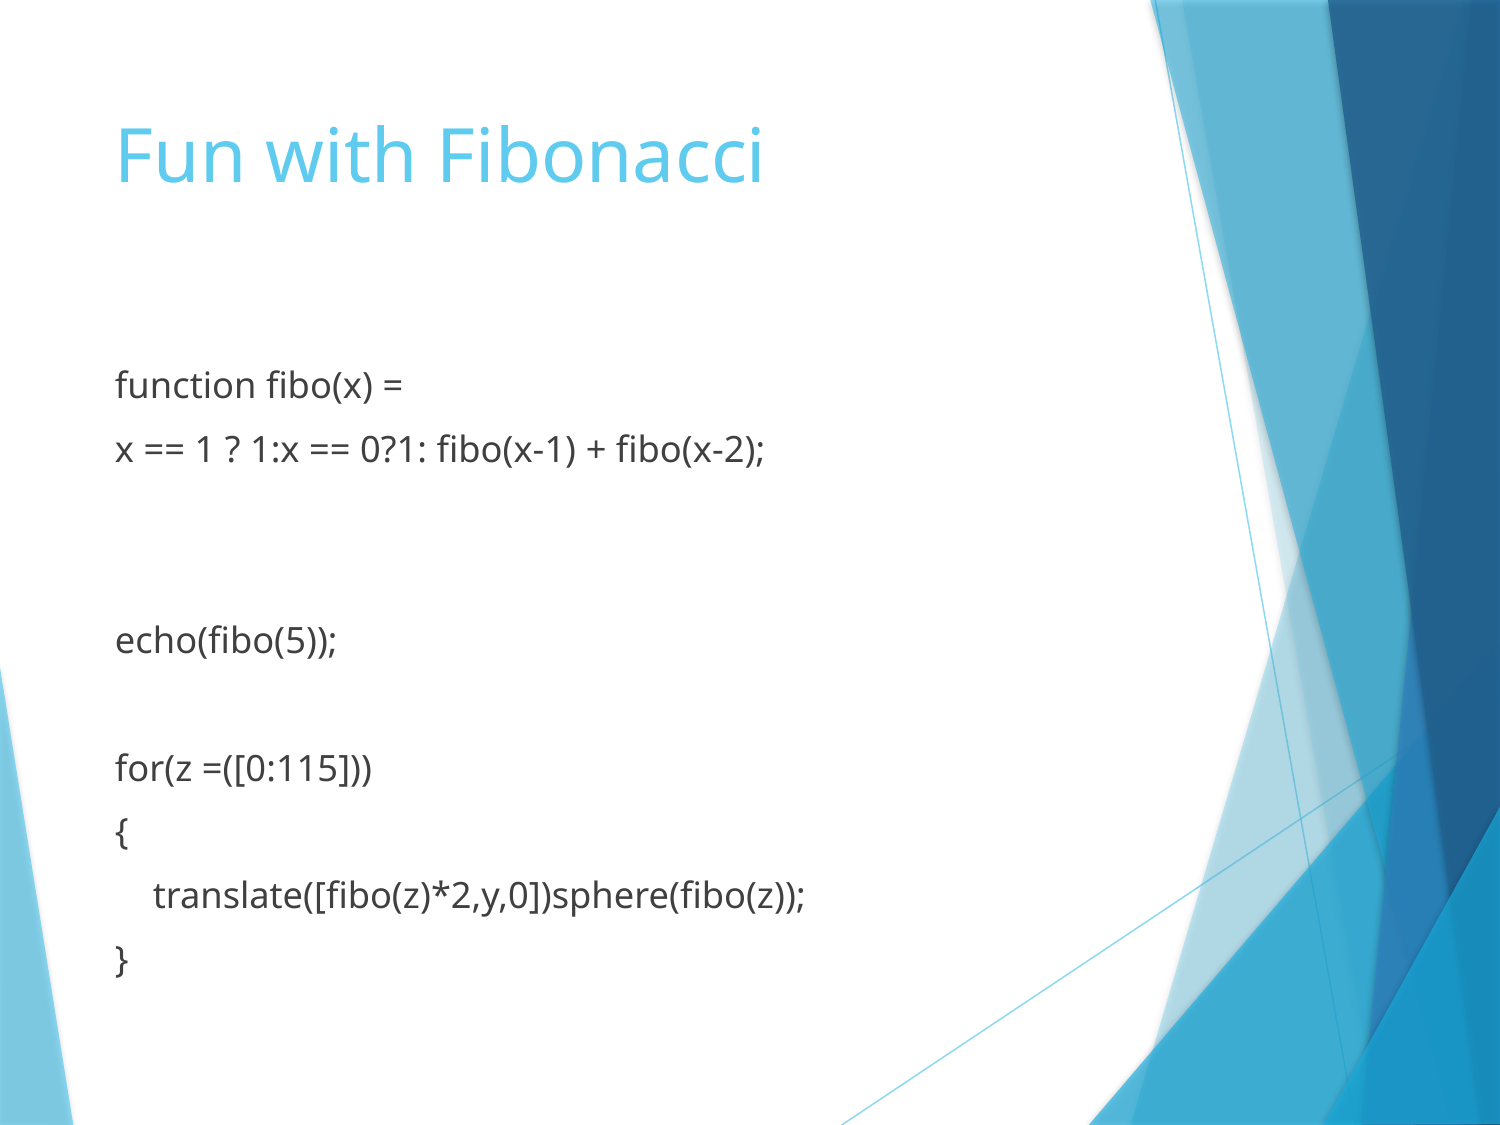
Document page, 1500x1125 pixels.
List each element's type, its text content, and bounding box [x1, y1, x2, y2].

title Fun with Fibonacci [99, 99, 1142, 317]
list function fibo(x) = x == 1 ? 1:x == 0?1: fibo(x-1) + fibo(x-2); echo(fibo(5)); for(z =([0:115])) { translate([fibo(z)*2,y,0])sphere(fibo(z)); } [99, 354, 1142, 992]
